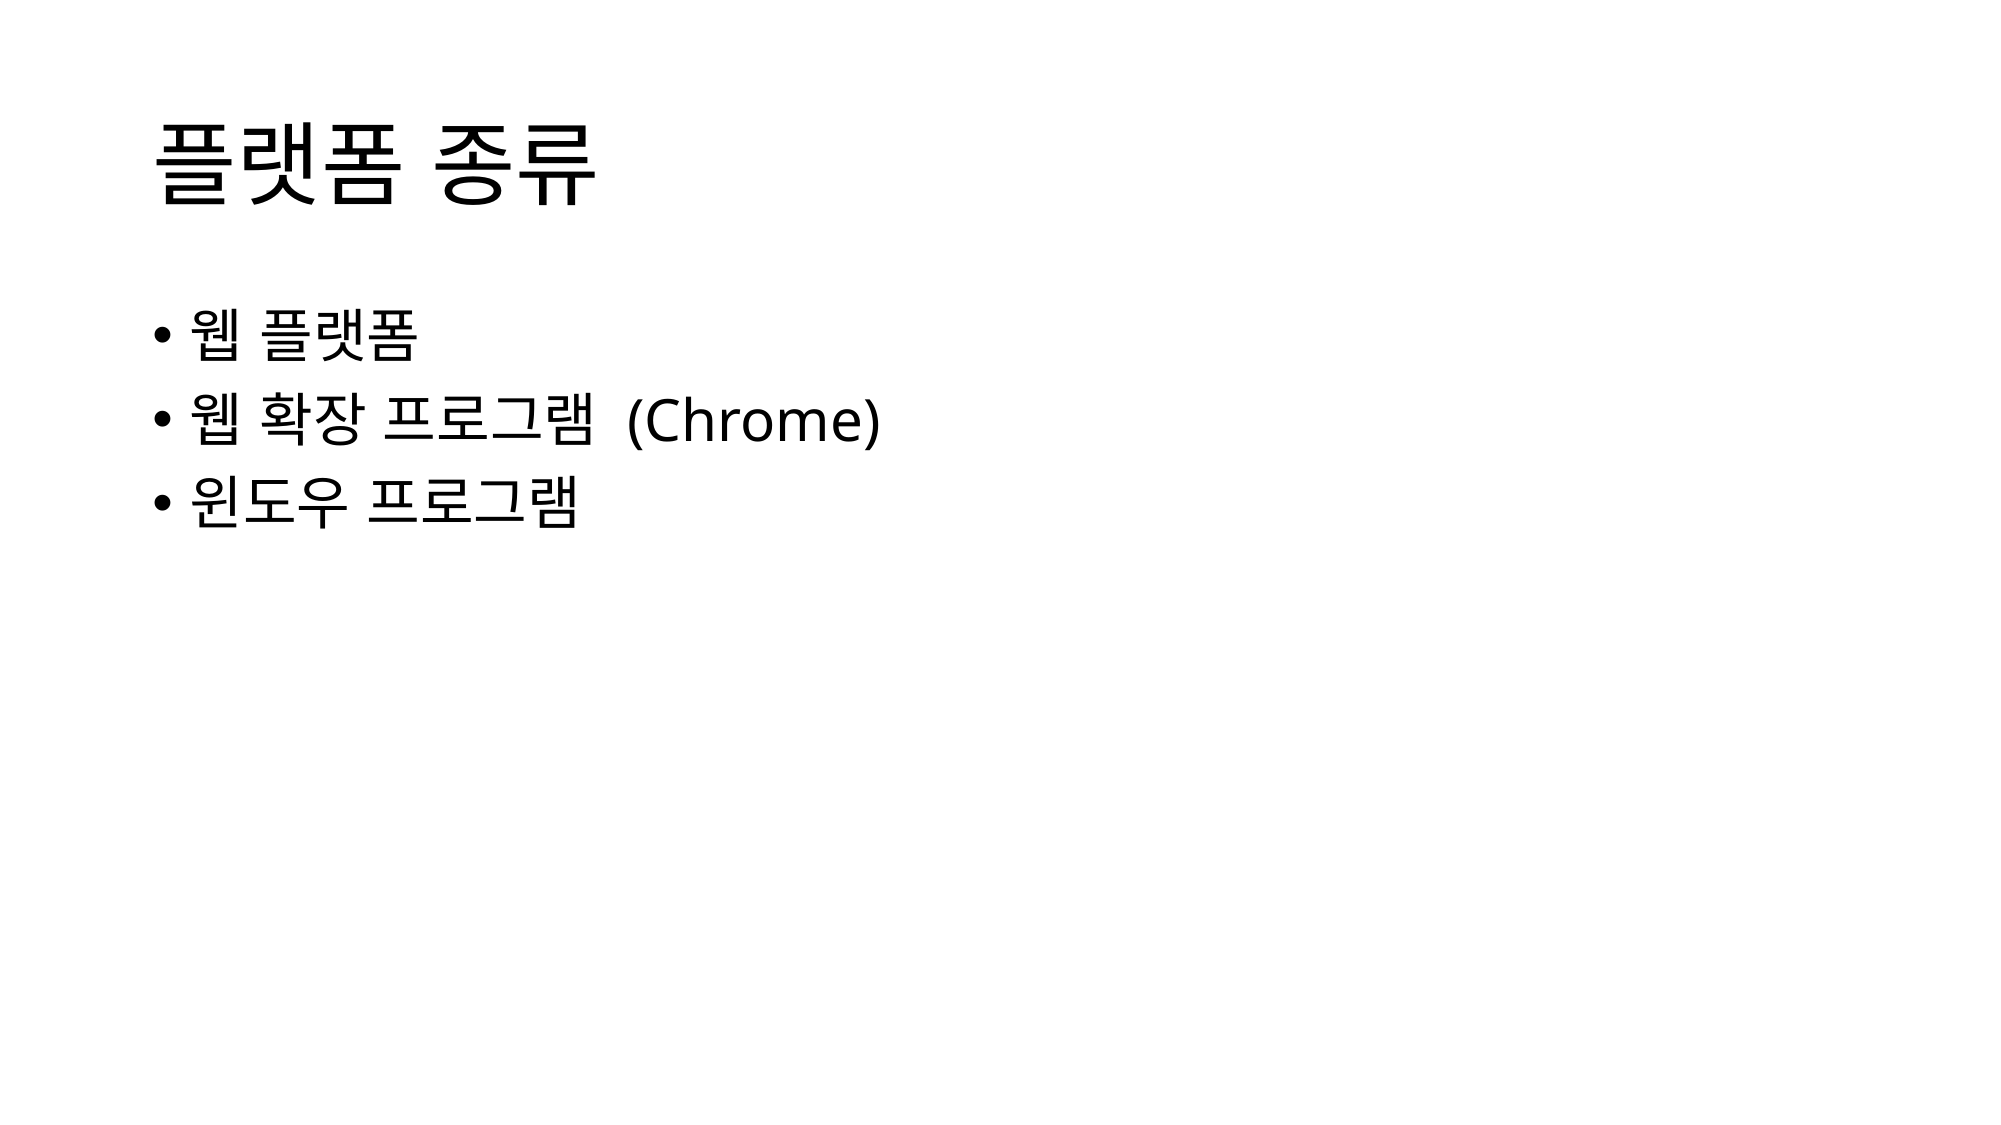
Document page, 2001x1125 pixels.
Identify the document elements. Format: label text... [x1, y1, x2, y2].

title 플랫폼 종류 [137, 59, 1863, 278]
list 웹 플랫폼 웹 확장 프로그램 (Chrome) 윈도우 프로그램 [137, 299, 1863, 1014]
